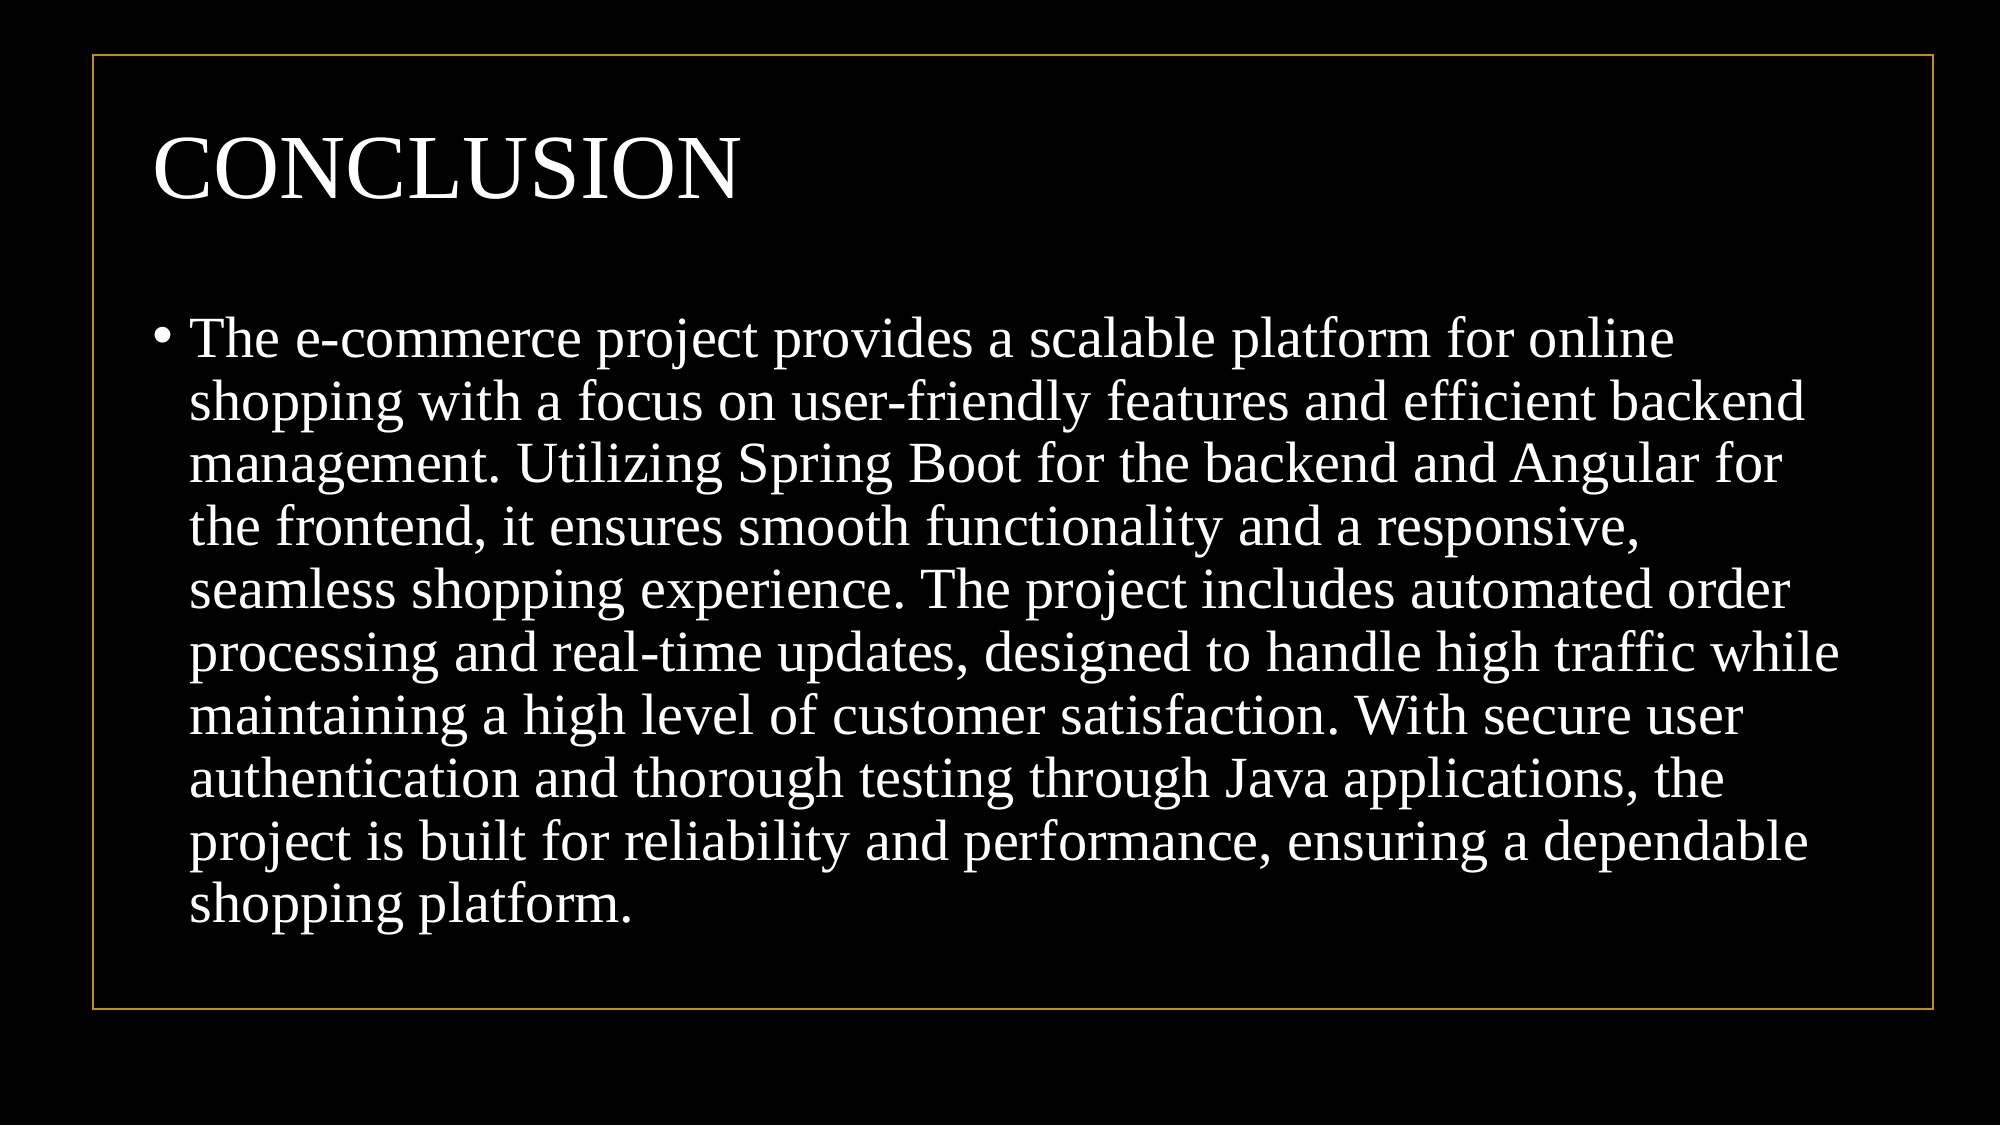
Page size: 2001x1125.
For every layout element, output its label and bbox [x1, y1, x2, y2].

text_box [92, 54, 1934, 1010]
list [137, 1010, 1863, 1014]
